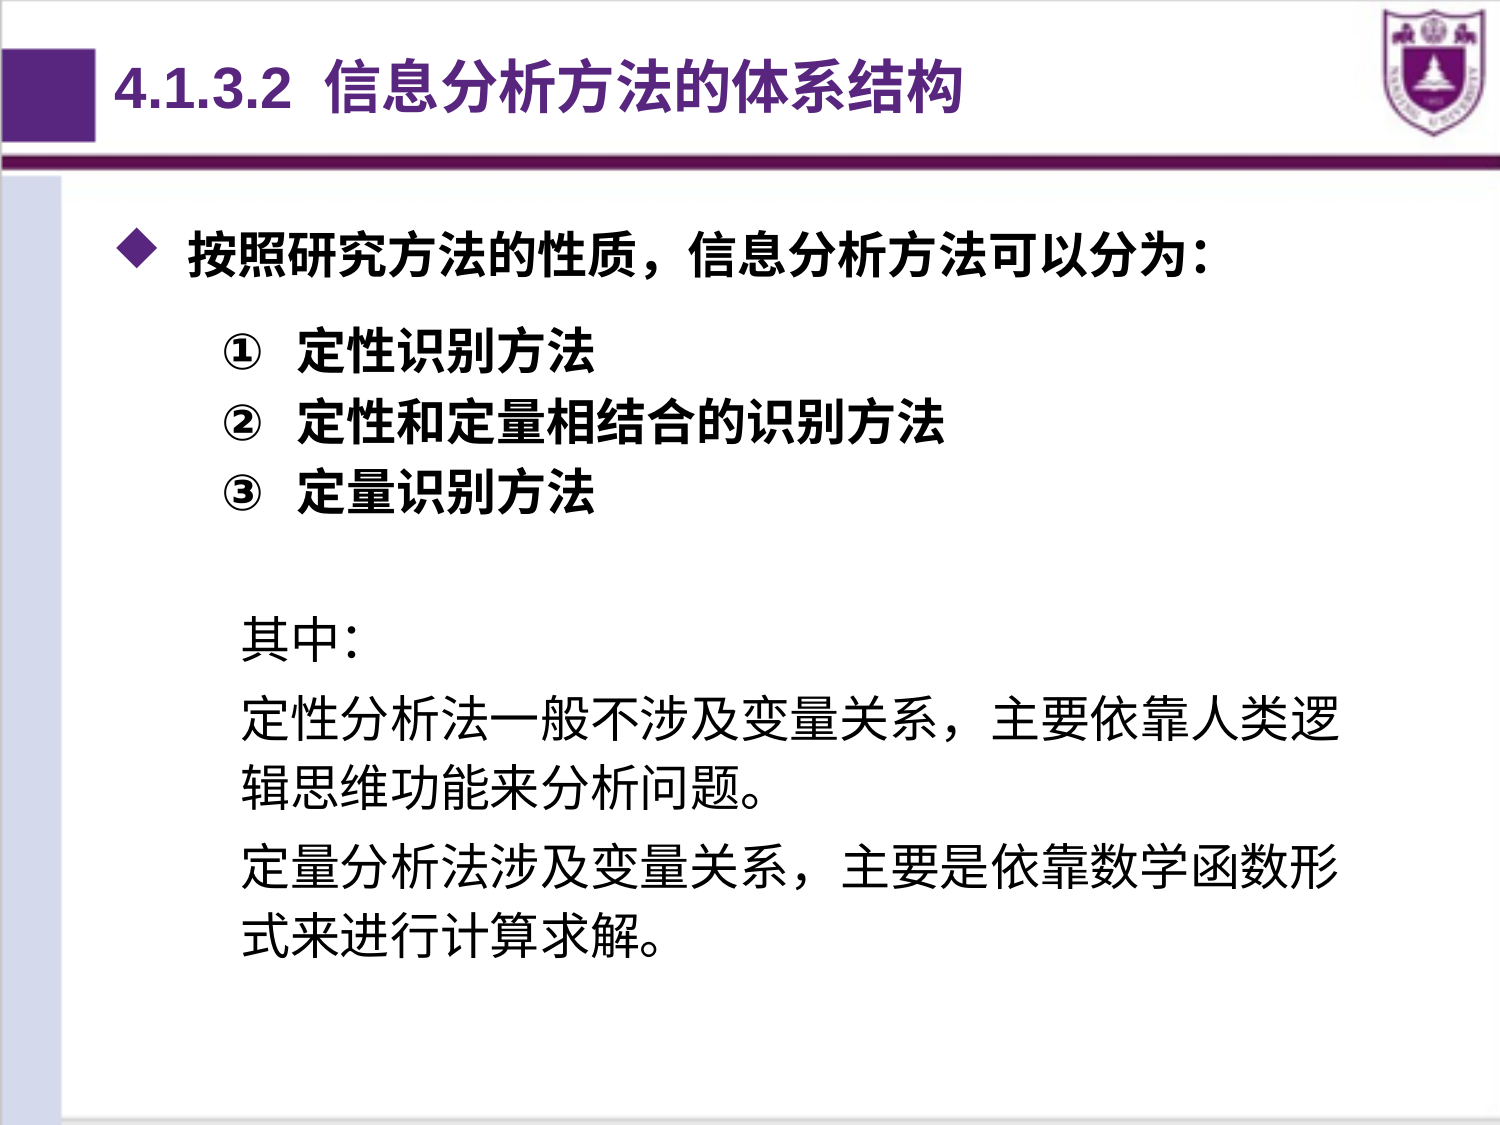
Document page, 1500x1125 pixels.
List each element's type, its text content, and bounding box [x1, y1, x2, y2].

text_box 4.1.3.2 信息分析方法的体系结构 [100, 42, 1451, 137]
text_box 按照研究方法的性质，信息分析方法可以分为： [97, 196, 1453, 313]
text_box 定性识别方法 定性和定量相结合的识别方法 定量识别方法 其中： 定性分析法一般不涉及变量关系，主要依靠人类逻辑思维功能来分析问题。 定量分析法涉及变量关系，主要是依靠数学函数形式来进行计算求解。 [206, 312, 1402, 1043]
picture [0, 0, 1500, 1125]
